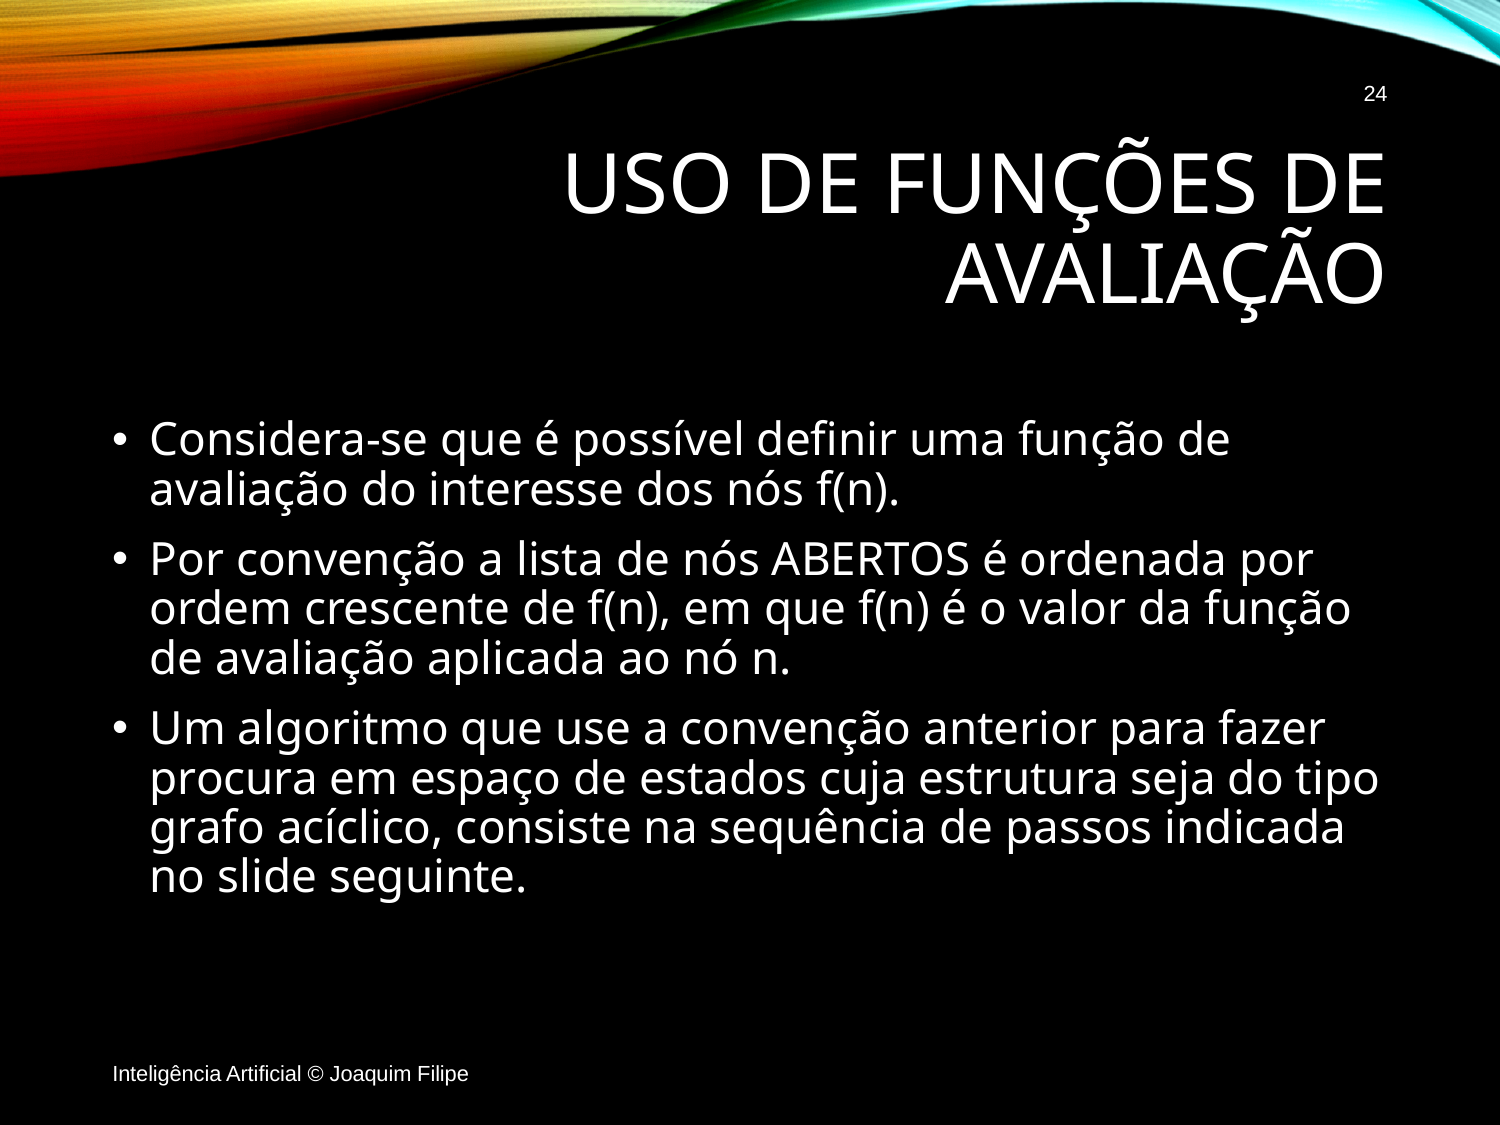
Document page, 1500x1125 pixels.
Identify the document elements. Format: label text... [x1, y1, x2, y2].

slide_number 24 [1078, 62, 1403, 123]
footer Inteligência Artificial © Joaquim Filipe [97, 1042, 1030, 1103]
list Considera-se que é possível definir uma função de avaliação do interesse dos nós f(n). Por convenção a lista de nós ABERTOS é ordenada por ordem crescente de f(n), em que f(n) é o valor da função de avaliação aplicada ao nó n. Um algoritmo que use a convenção anterior para fazer procura em espaço de estados cuja estrutura seja do tipo grafo acíclico, consiste na sequência de passos indicada no slide seguinte. [97, 408, 1403, 1028]
title Uso de Funções de Avaliação [356, 125, 1403, 338]
picture [0, 0, 1500, 178]
